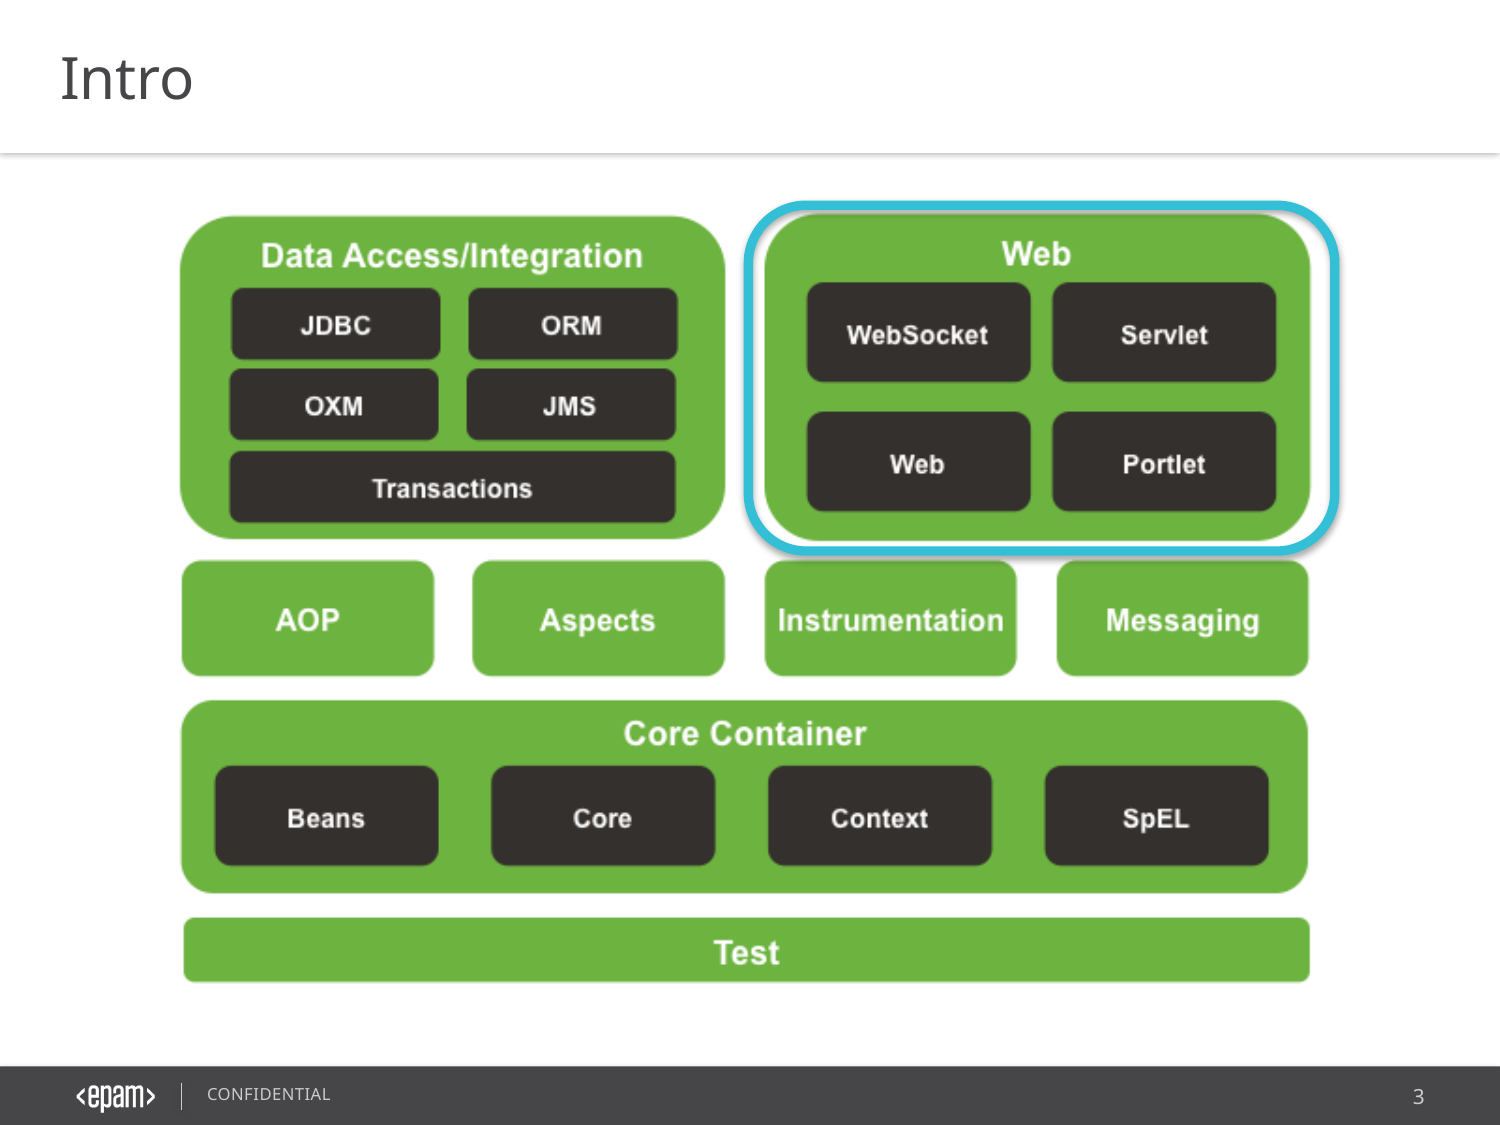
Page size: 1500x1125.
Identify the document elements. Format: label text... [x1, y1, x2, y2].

list Intro [0, 0, 1500, 153]
picture [76, 1085, 155, 1113]
picture [164, 205, 1335, 997]
